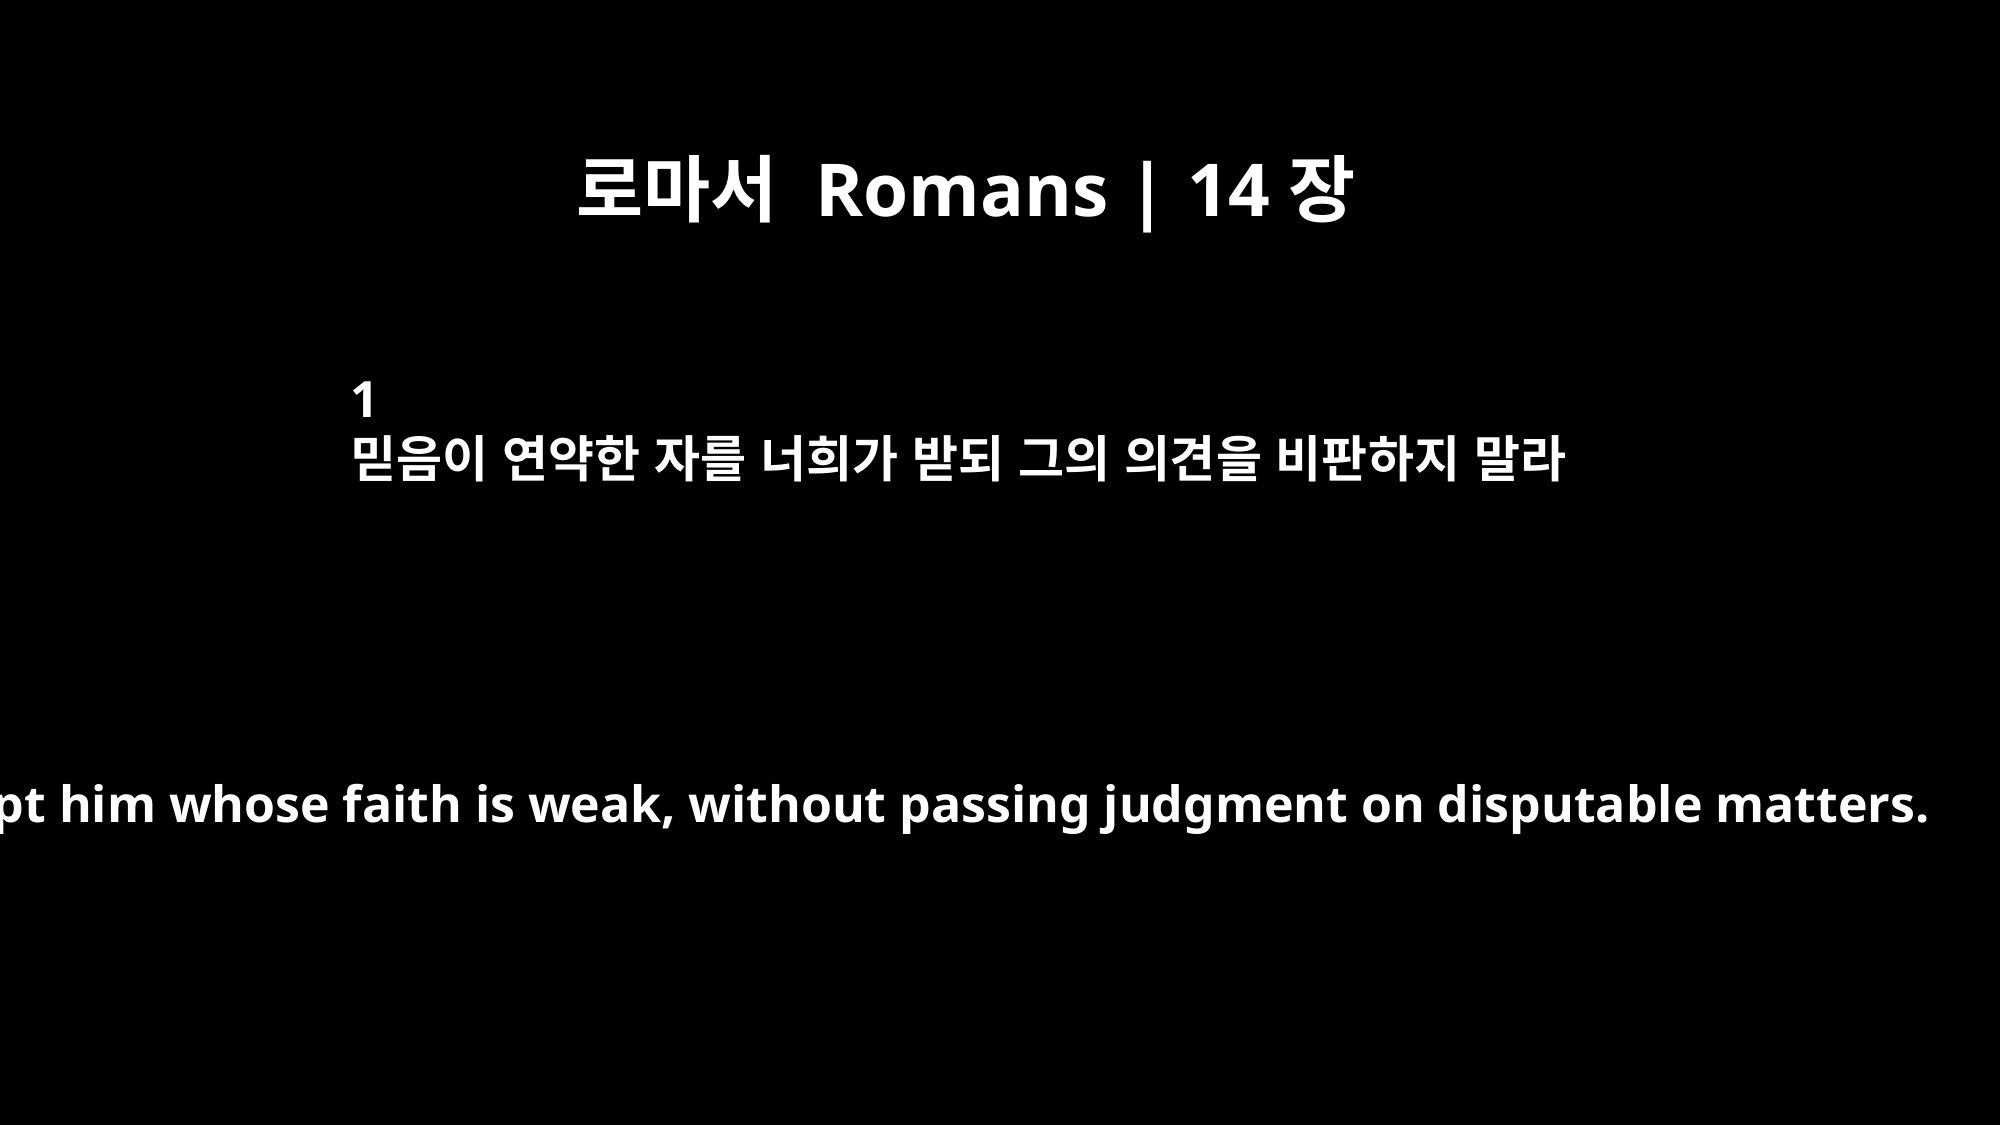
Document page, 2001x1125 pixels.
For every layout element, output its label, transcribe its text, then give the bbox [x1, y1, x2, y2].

text_box 1 믿음이 연약한 자를 너희가 받되 그의 의견을 비판하지 말라 [335, 359, 1582, 495]
text_box Accept him whose faith is weak, without passing judgment on disputable matters. [0, 764, 1945, 840]
text_box 로마서 Romans | 14장 [561, 136, 1371, 239]
